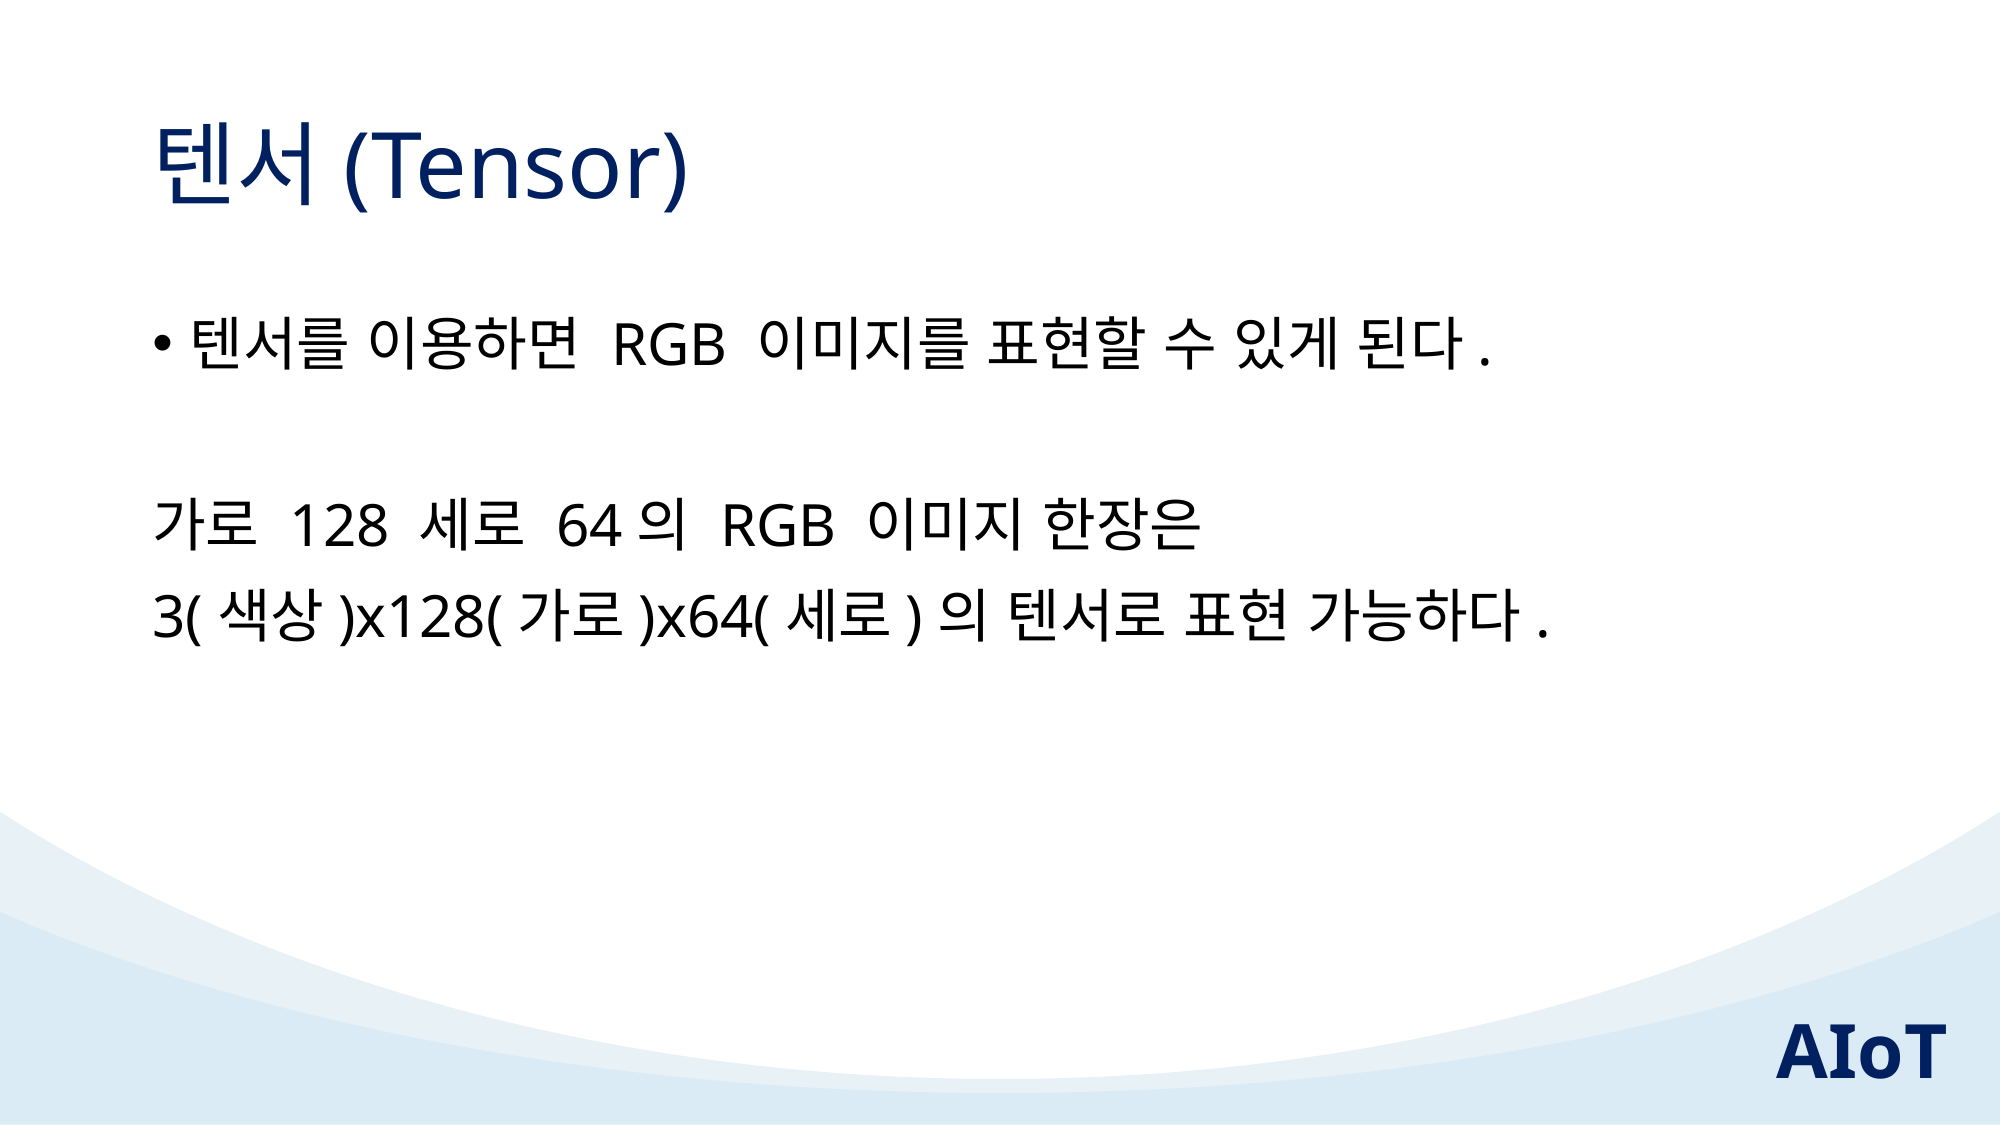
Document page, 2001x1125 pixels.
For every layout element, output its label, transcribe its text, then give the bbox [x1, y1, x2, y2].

list 텐서를 이용하면 RGB 이미지를 표현할 수 있게 된다. 가로 128 세로 64의 RGB 이미지 한장은 3(색상)x128(가로)x64(세로)의 텐서로 표현 가능하다. [137, 299, 1863, 1014]
title 텐서(Tensor) [137, 59, 1863, 278]
